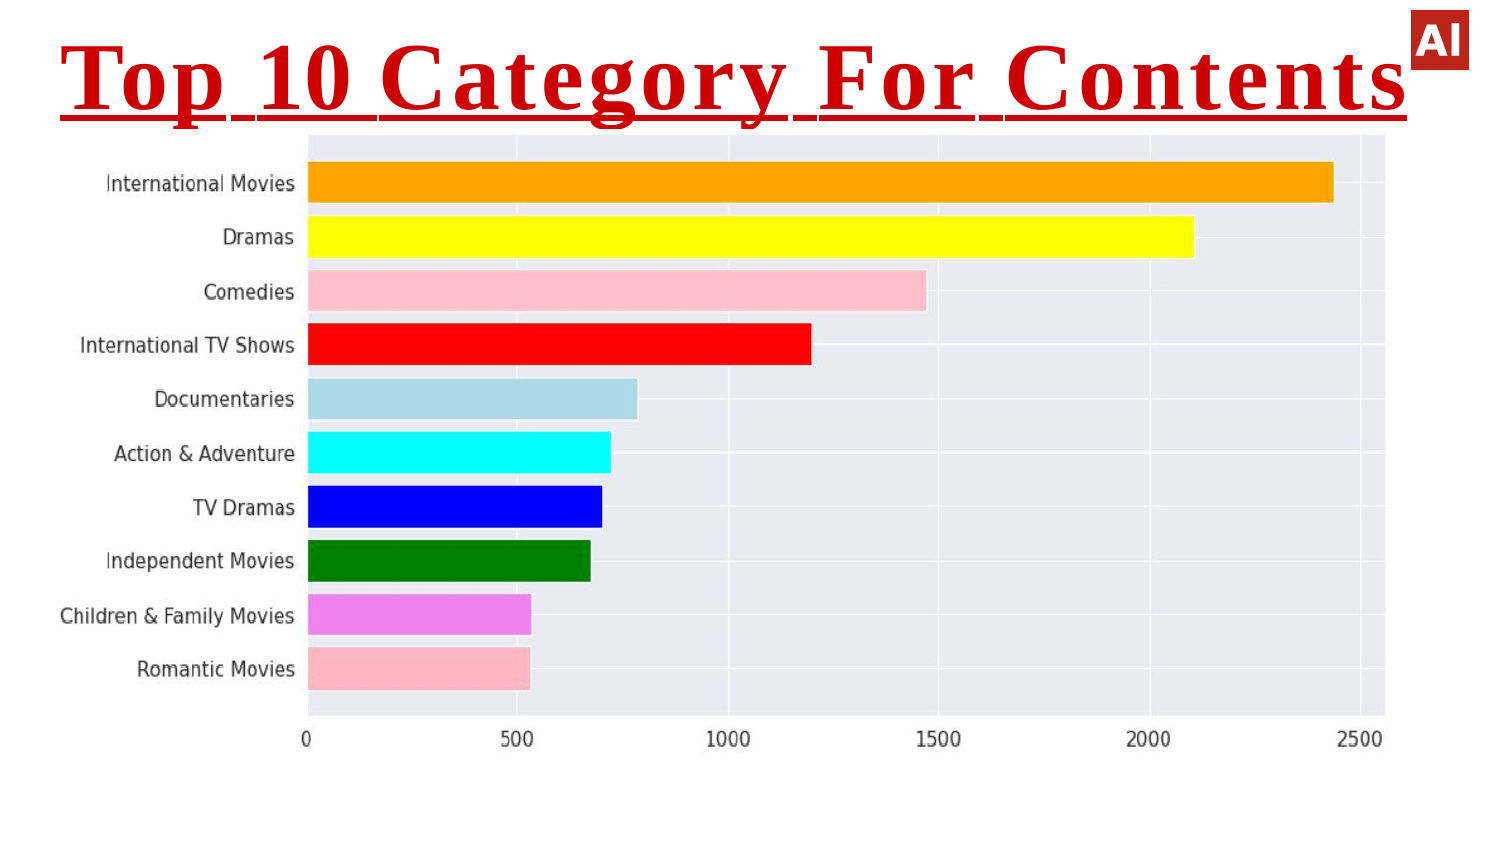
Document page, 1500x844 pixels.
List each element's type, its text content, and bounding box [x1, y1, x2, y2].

title Top 10 Category For Contents [3, 0, 1497, 155]
picture [50, 129, 1395, 760]
